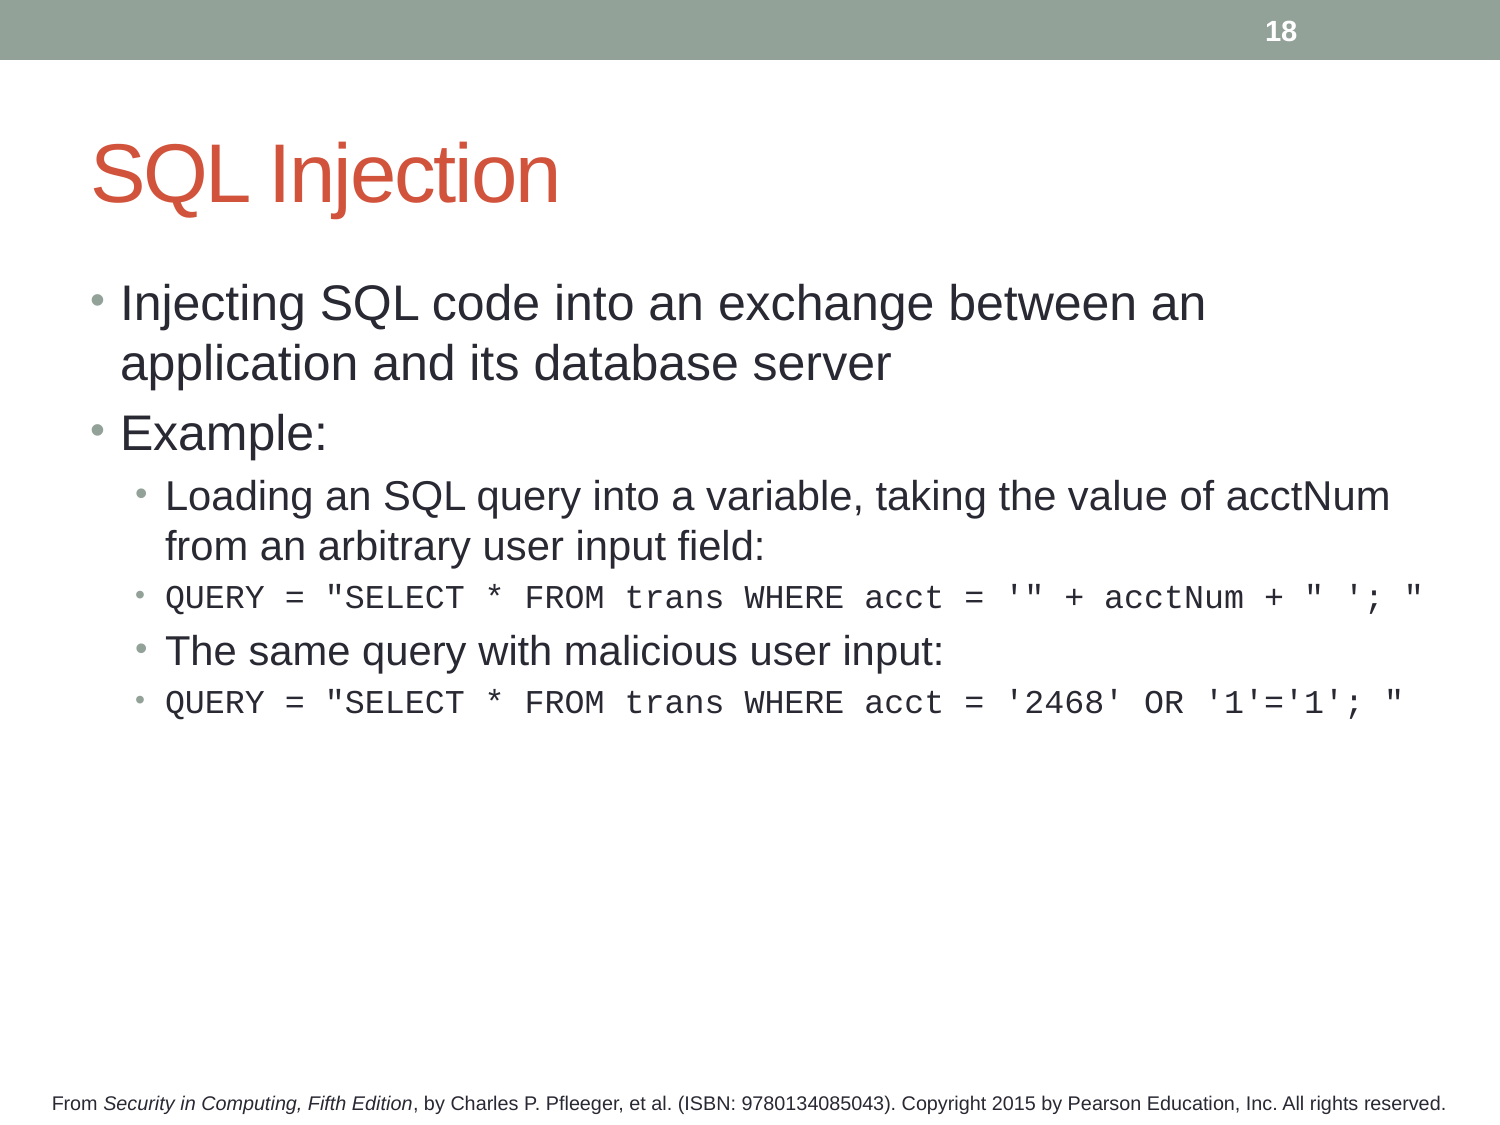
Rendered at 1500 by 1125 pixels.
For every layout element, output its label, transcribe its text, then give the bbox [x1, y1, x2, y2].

title SQL Injection [75, 87, 1425, 250]
footer From Security in Computing, Fifth Edition, by Charles P. Pfleeger, et al. (ISBN: 9780134085043). Copyright 2015 by Pearson Education, Inc. All rights reserved. [0, 1075, 1500, 1125]
list Injecting SQL code into an exchange between an application and its database server Example: Loading an SQL query into a variable, taking the value of acctNum from an arbitrary user input field: QUERY = "SELECT * FROM trans WHERE acct = '" + acctNum + " '; " The same query with malicious user input: QUERY = "SELECT * FROM trans WHERE acct = '2468' OR '1'='1'; " [75, 262, 1450, 1063]
slide_number 18 [1250, 3, 1425, 57]
